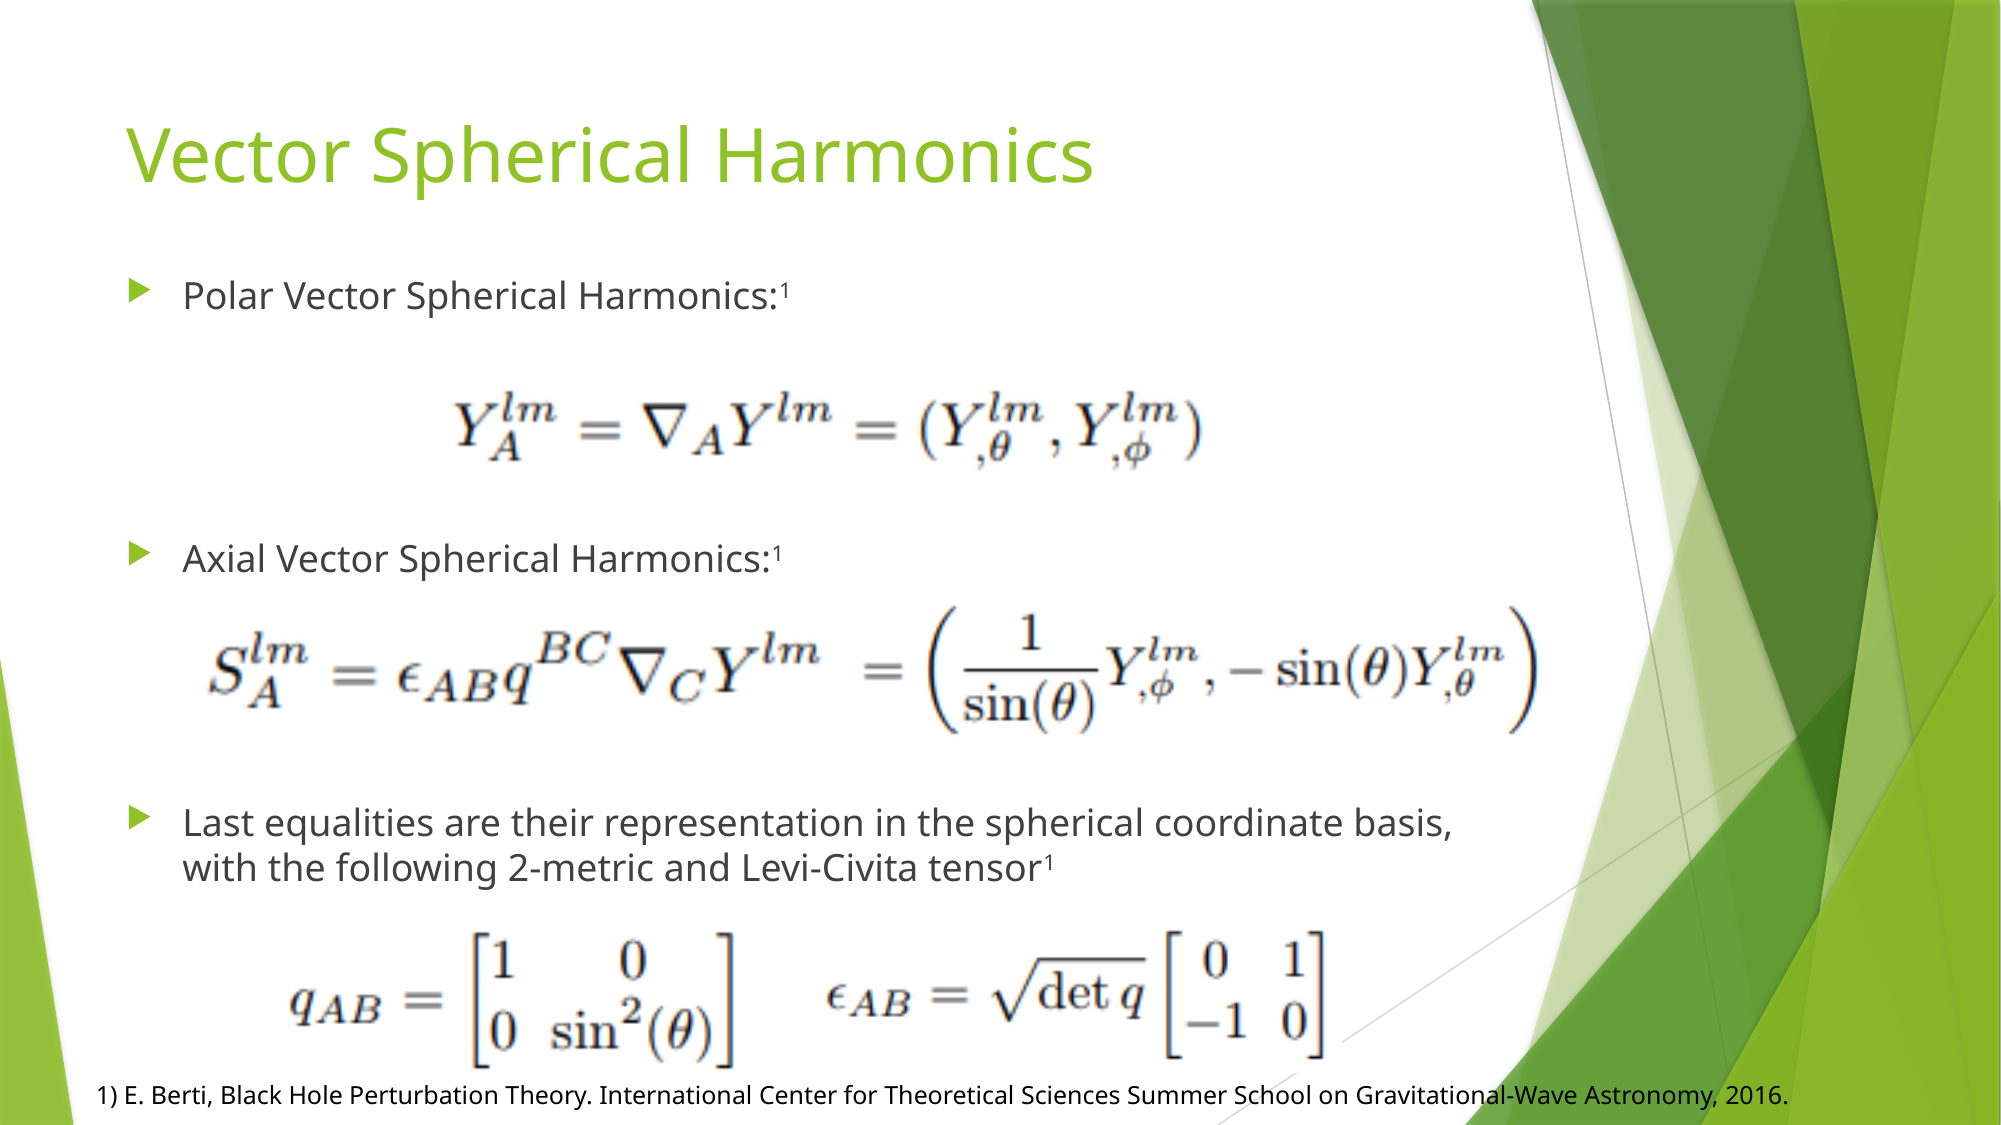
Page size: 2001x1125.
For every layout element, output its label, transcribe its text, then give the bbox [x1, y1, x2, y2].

picture [215, 911, 1342, 1103]
picture [397, 368, 1237, 507]
text_box 1) E. Berti, Black Hole Perturbation Theory. International Center for Theoretical Sciences Summer School on Gravitational-Wave Astronomy, 2016. [81, 1072, 1834, 1118]
list Polar Vector Spherical Harmonics:1 Axial Vector Spherical Harmonics:1 Last equalities are their representation in the spherical coordinate basis, with the following 2-metric and Levi-Civita tensor1 [111, 264, 1522, 902]
title Vector Spherical Harmonics [111, 99, 1522, 264]
picture [145, 599, 1557, 751]
